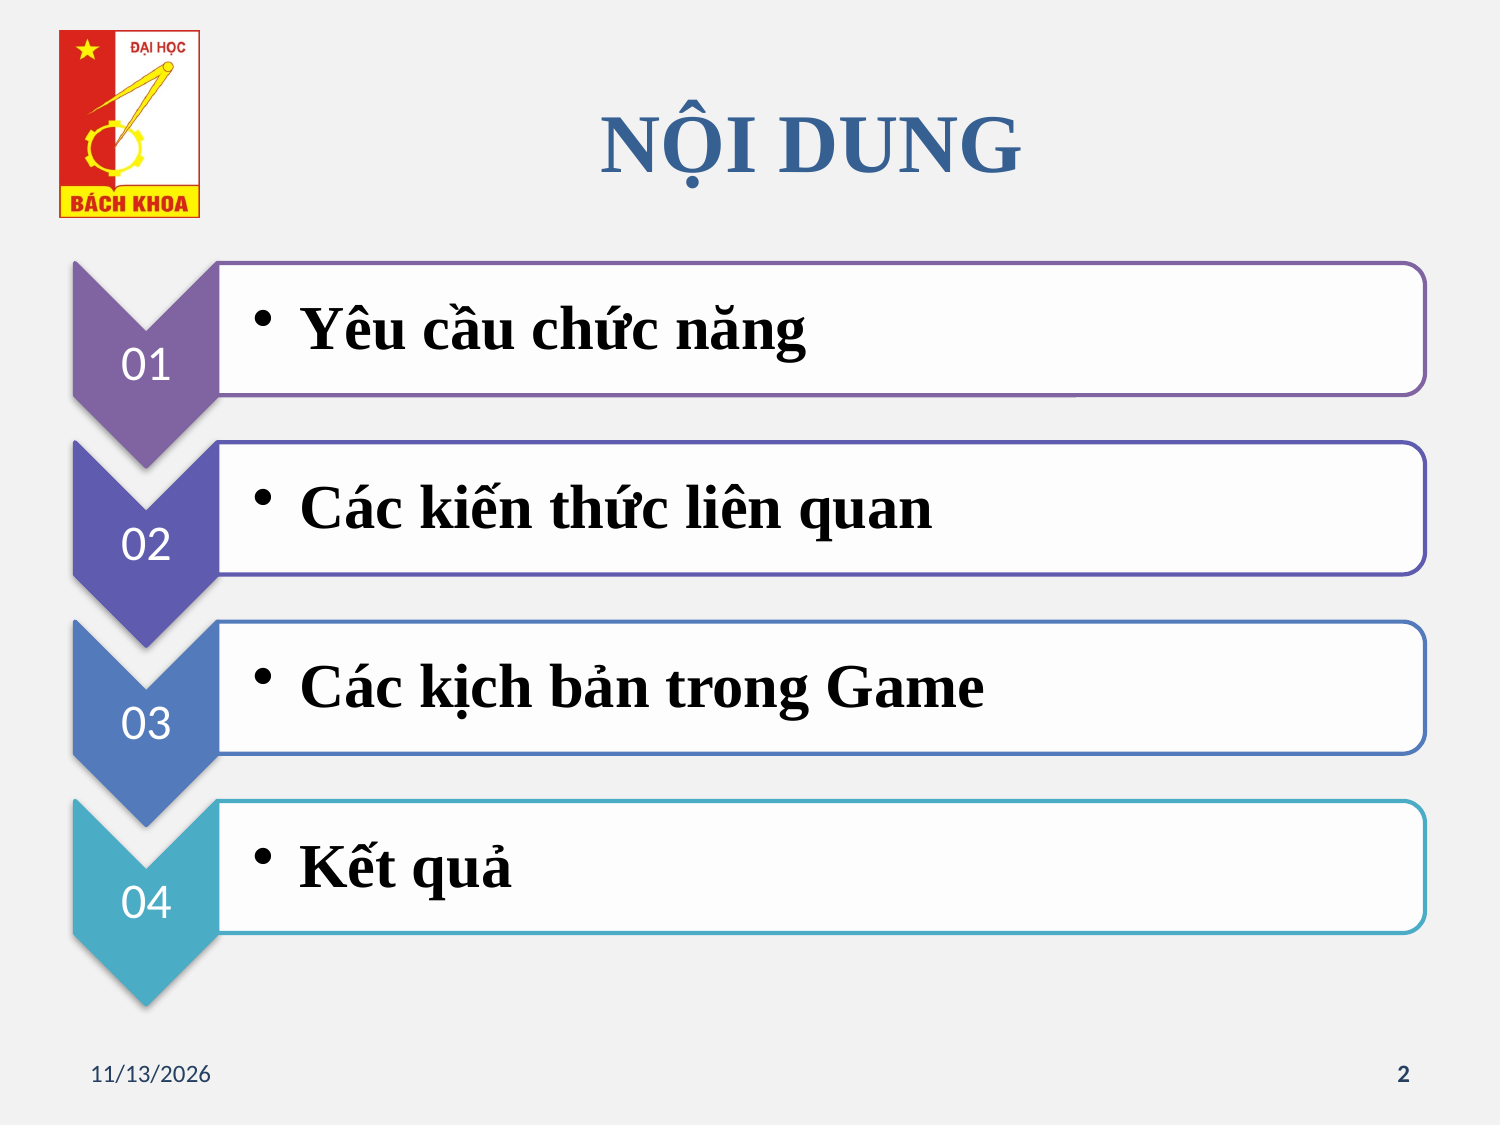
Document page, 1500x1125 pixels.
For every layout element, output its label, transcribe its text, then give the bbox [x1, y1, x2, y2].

picture [59, 30, 200, 219]
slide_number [75, 1042, 425, 1103]
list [74, 262, 1426, 1006]
title NỘI DUNG [199, 45, 1425, 233]
slide_number 2 [1074, 1042, 1425, 1103]
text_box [720, 387, 871, 421]
